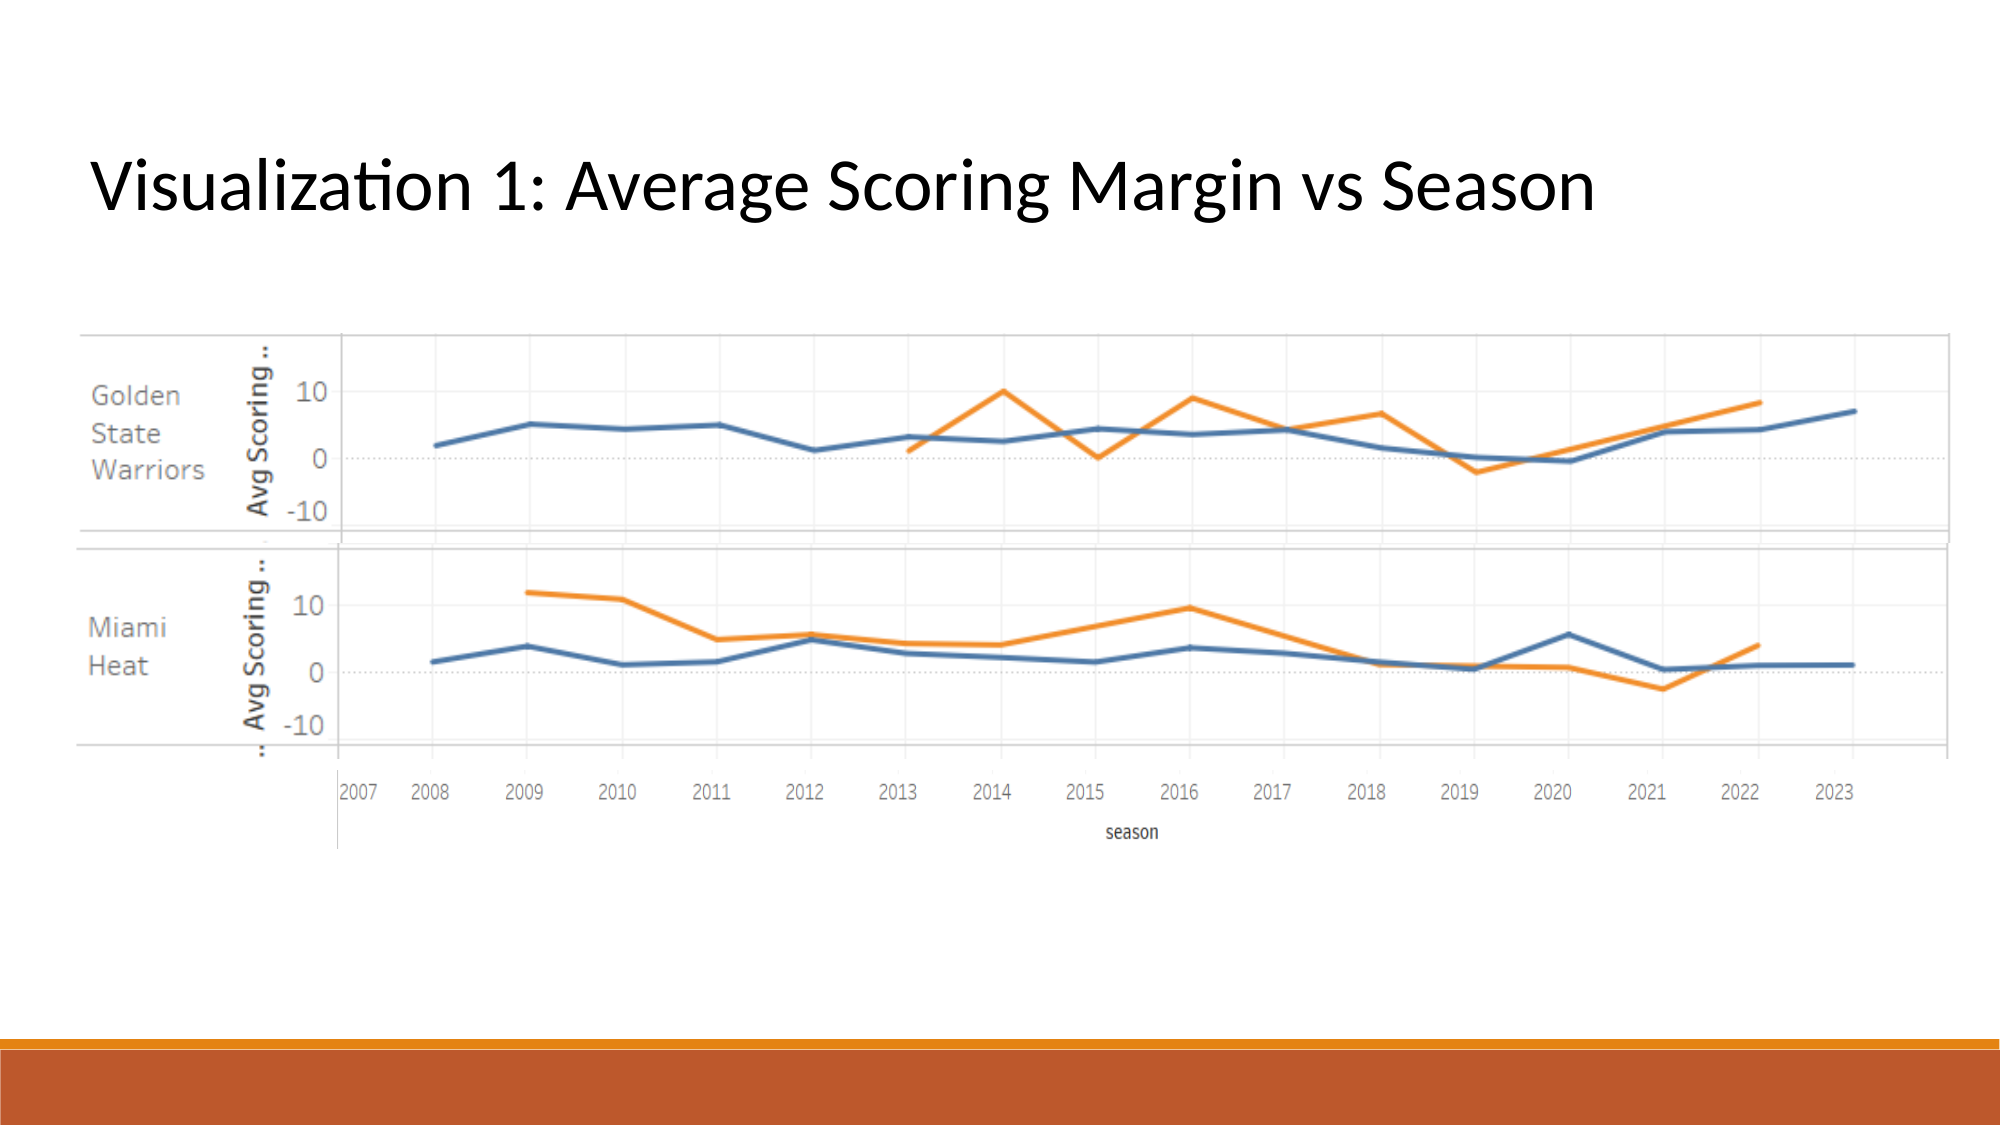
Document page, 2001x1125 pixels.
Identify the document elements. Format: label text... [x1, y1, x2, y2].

text_box Visualization 1: Average Scoring Margin vs Season [75, 128, 1975, 234]
picture [337, 770, 1877, 850]
picture [75, 332, 1955, 760]
